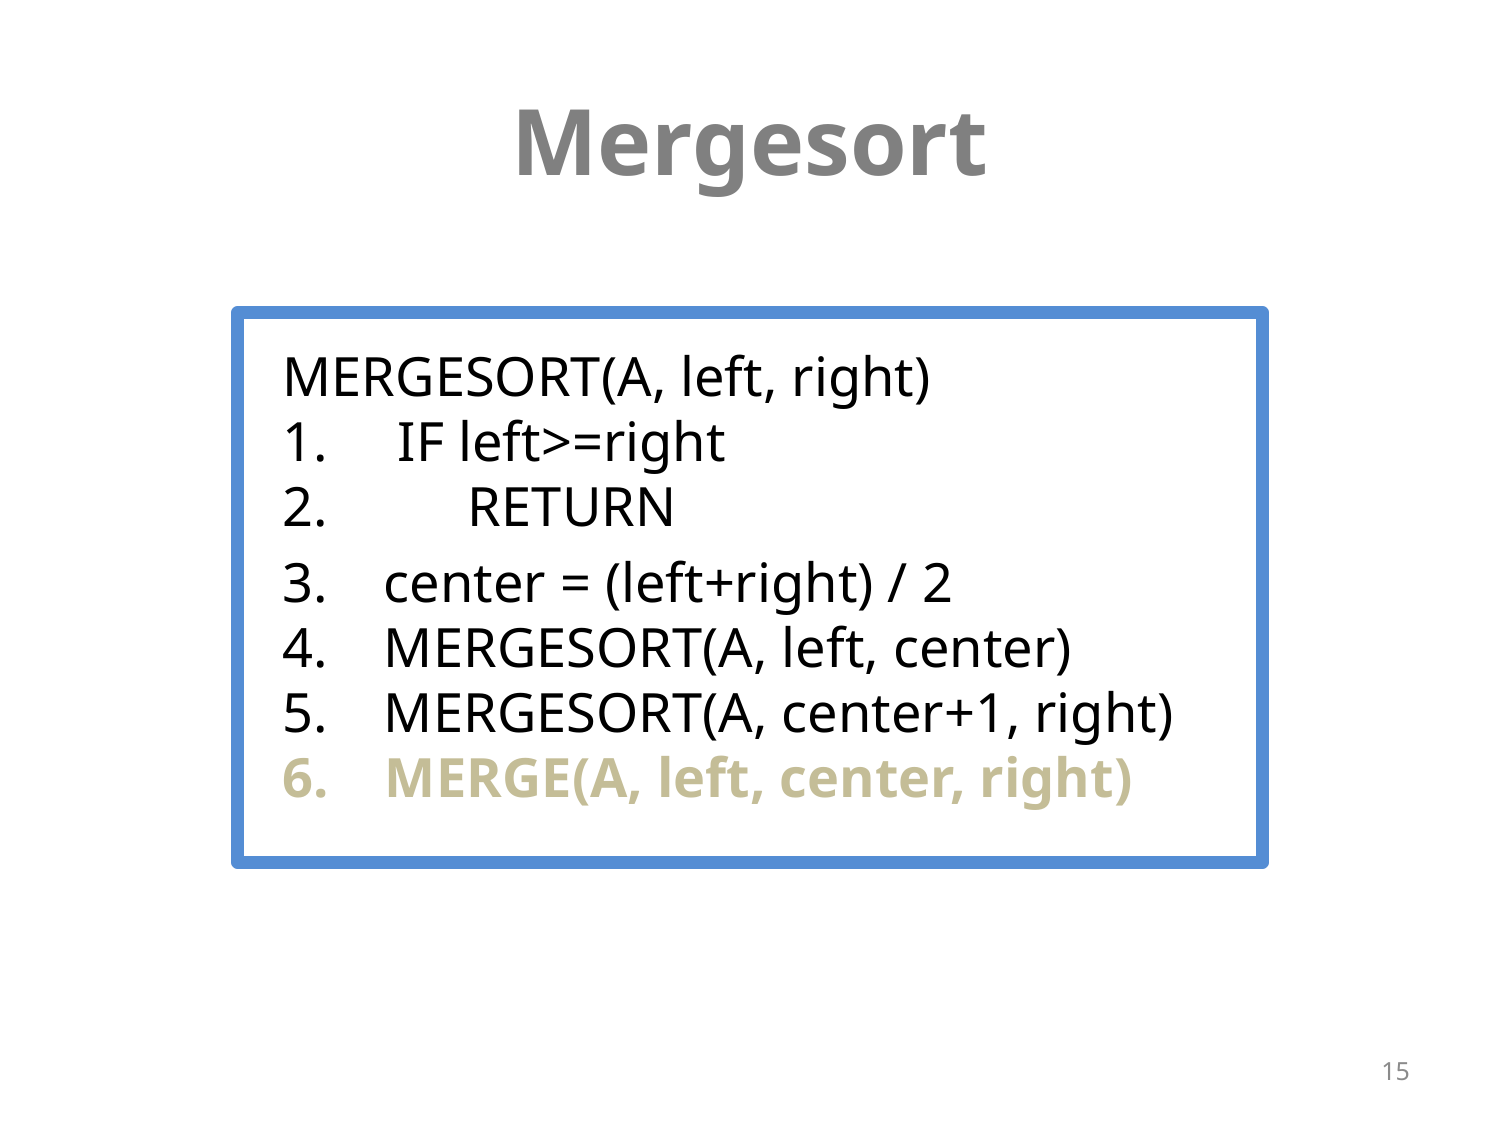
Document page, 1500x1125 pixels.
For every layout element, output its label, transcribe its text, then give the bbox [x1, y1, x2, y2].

text_box MERGESORT(A, left, right) 1. IF left>=right 2. RETURN 3. center = (left+right) / 2 4. MERGESORT(A, left, center) 5. MERGESORT(A, center+1, right) 6. MERGE(A, left, center, right) [235, 310, 1265, 865]
slide_number 15 [1074, 1042, 1425, 1103]
title Mergesort [75, 45, 1425, 233]
